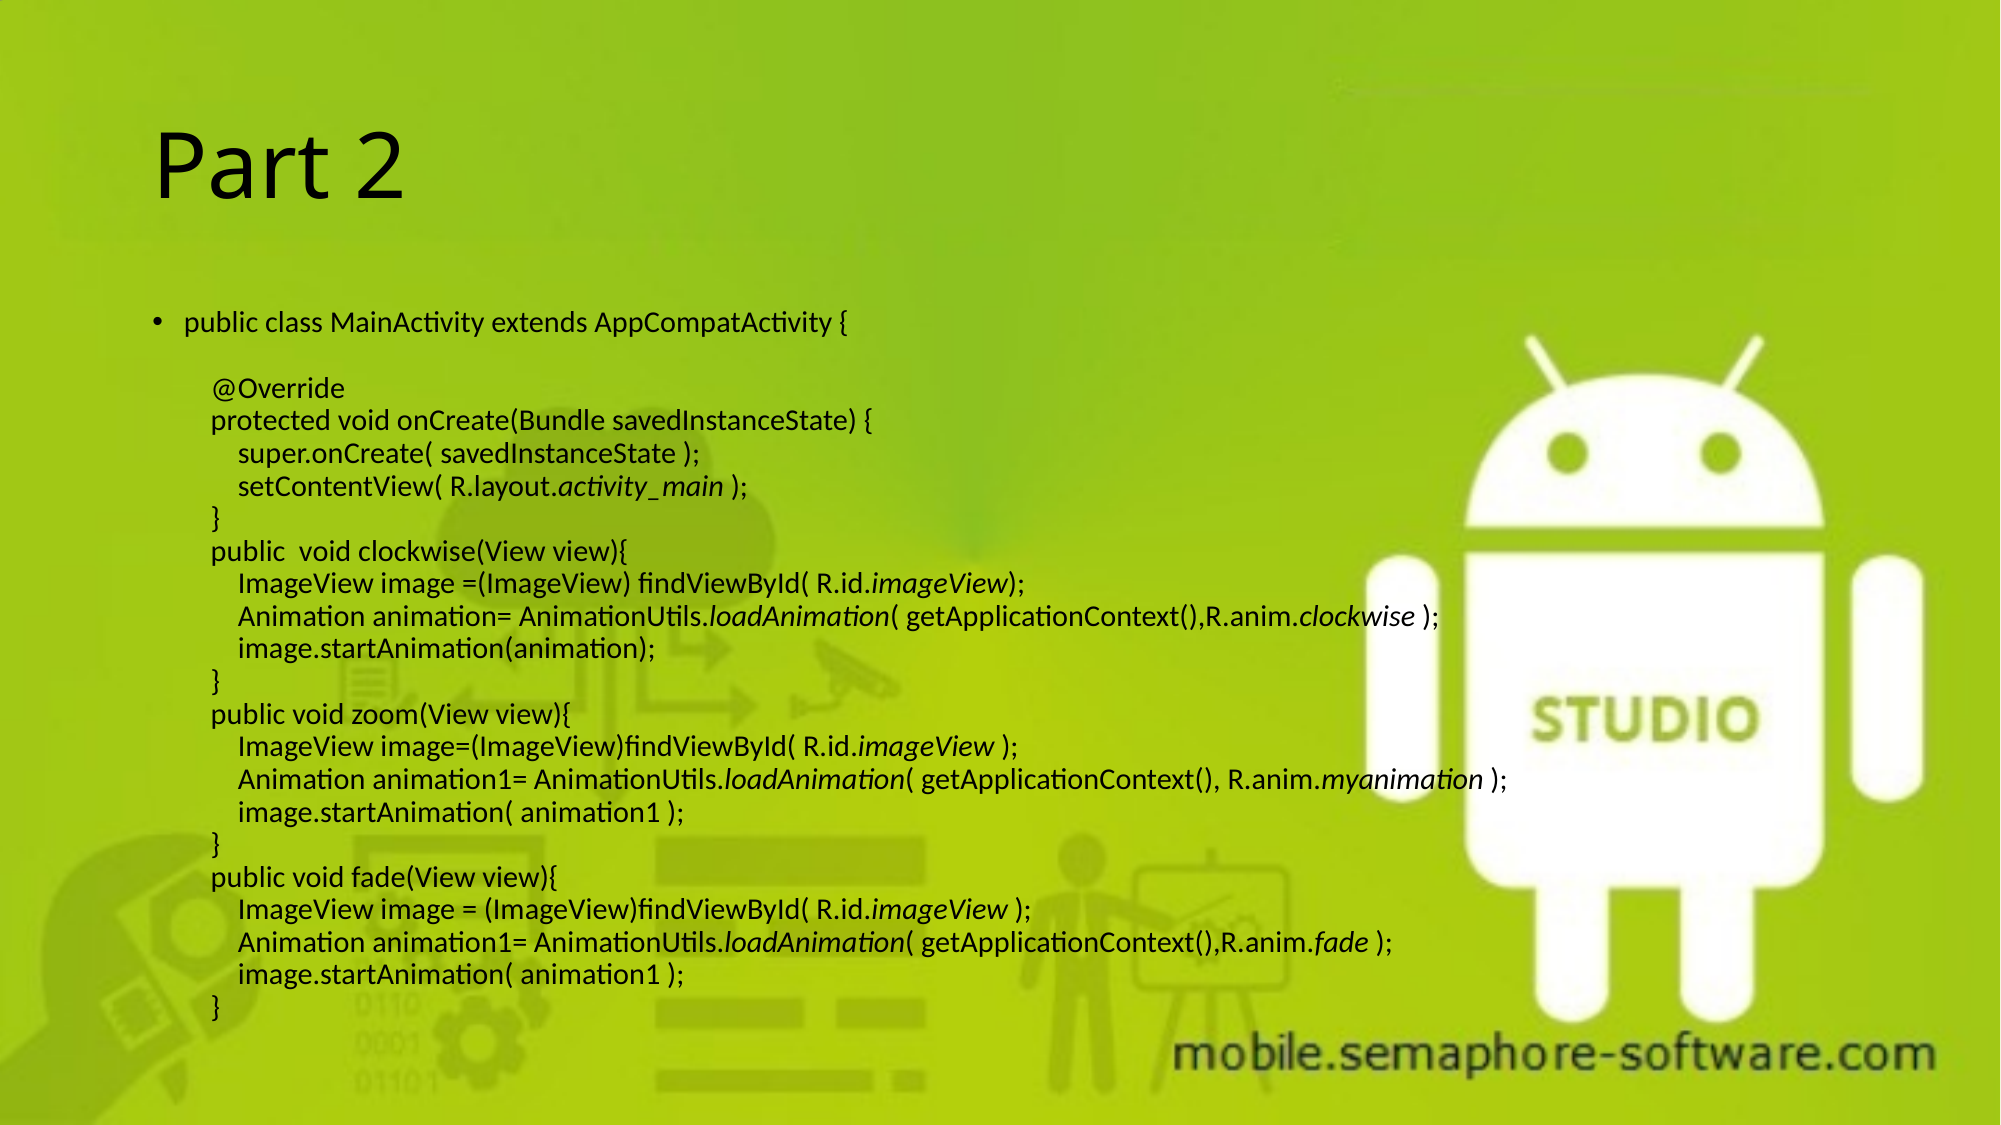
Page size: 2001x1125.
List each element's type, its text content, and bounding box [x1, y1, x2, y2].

list public class MainActivity extends AppCompatActivity { @Override protected void onCreate(Bundle savedInstanceState) { super.onCreate( savedInstanceState ); setContentView( R.layout.activity_main ); } public void clockwise(View view){ ImageView image =(ImageView) findViewById( R.id.imageView); Animation animation= AnimationUtils.loadAnimation( getApplicationContext(),R.anim.clockwise ); image.startAnimation(animation); } public void zoom(View view){ ImageView image=(ImageView)findViewById( R.id.imageView ); Animation animation1= AnimationUtils.loadAnimation( getApplicationContext(), R.anim.myanimation ); image.startAnimation( animation1 ); } public void fade(View view){ ImageView image = (ImageView)findViewById( R.id.imageView ); Animation animation1= AnimationUtils.loadAnimation( getApplicationContext(),R.anim.fade ); image.startAnimation( animation1 ); } [137, 299, 1863, 1076]
title Part 2 [137, 59, 1863, 278]
picture [0, 0, 2001, 1125]
